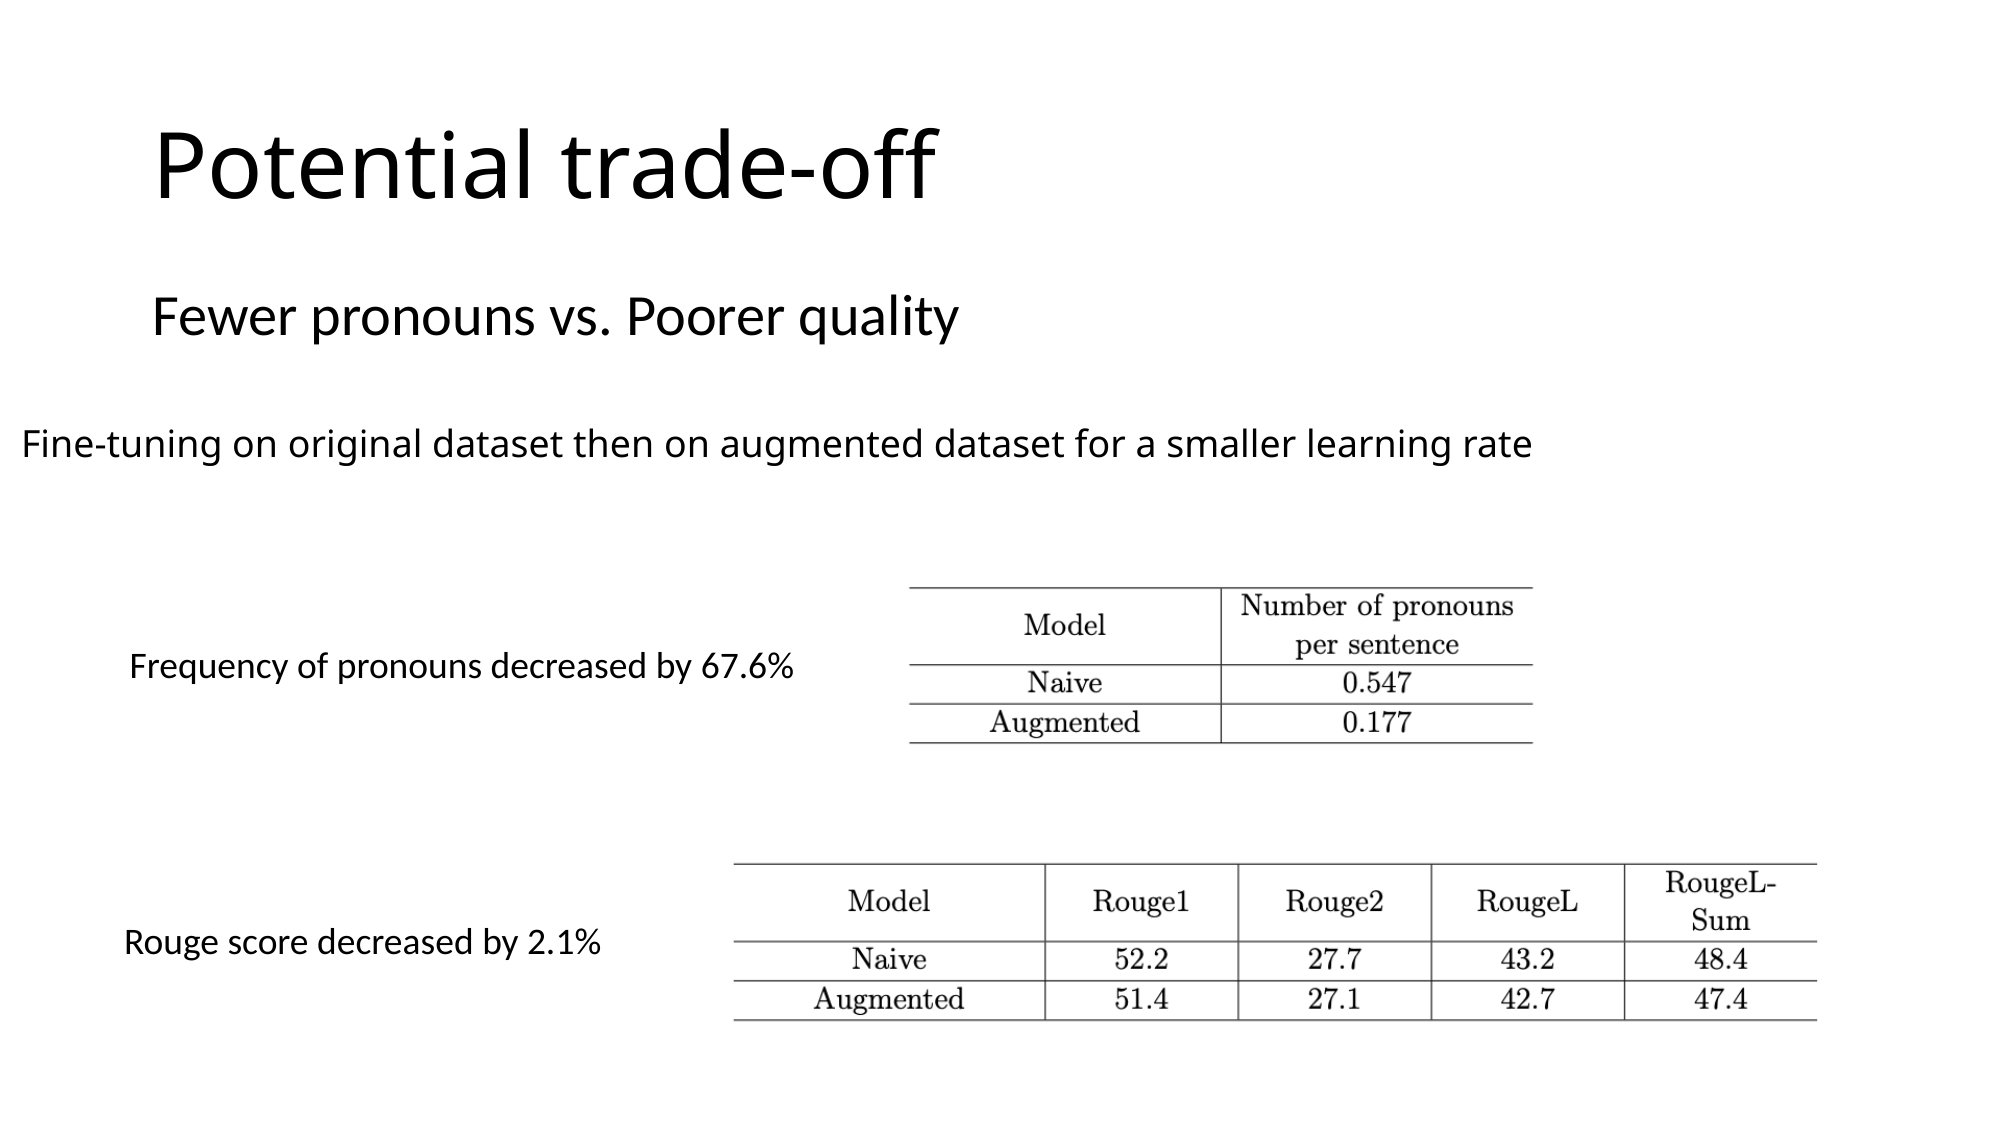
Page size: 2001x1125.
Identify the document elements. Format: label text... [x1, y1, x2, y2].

picture [714, 846, 1863, 1035]
list Fewer pronouns vs. Poorer quality [137, 277, 1863, 992]
text_box Rouge score decreased by 2.1% [109, 910, 617, 970]
text_box Fine-tuning on original dataset then on augmented dataset for a smaller learning rate [6, 412, 1550, 473]
title Potential trade-off [137, 59, 1863, 277]
picture [868, 562, 1590, 758]
text_box Frequency of pronouns decreased by 67.6% [114, 633, 810, 694]
